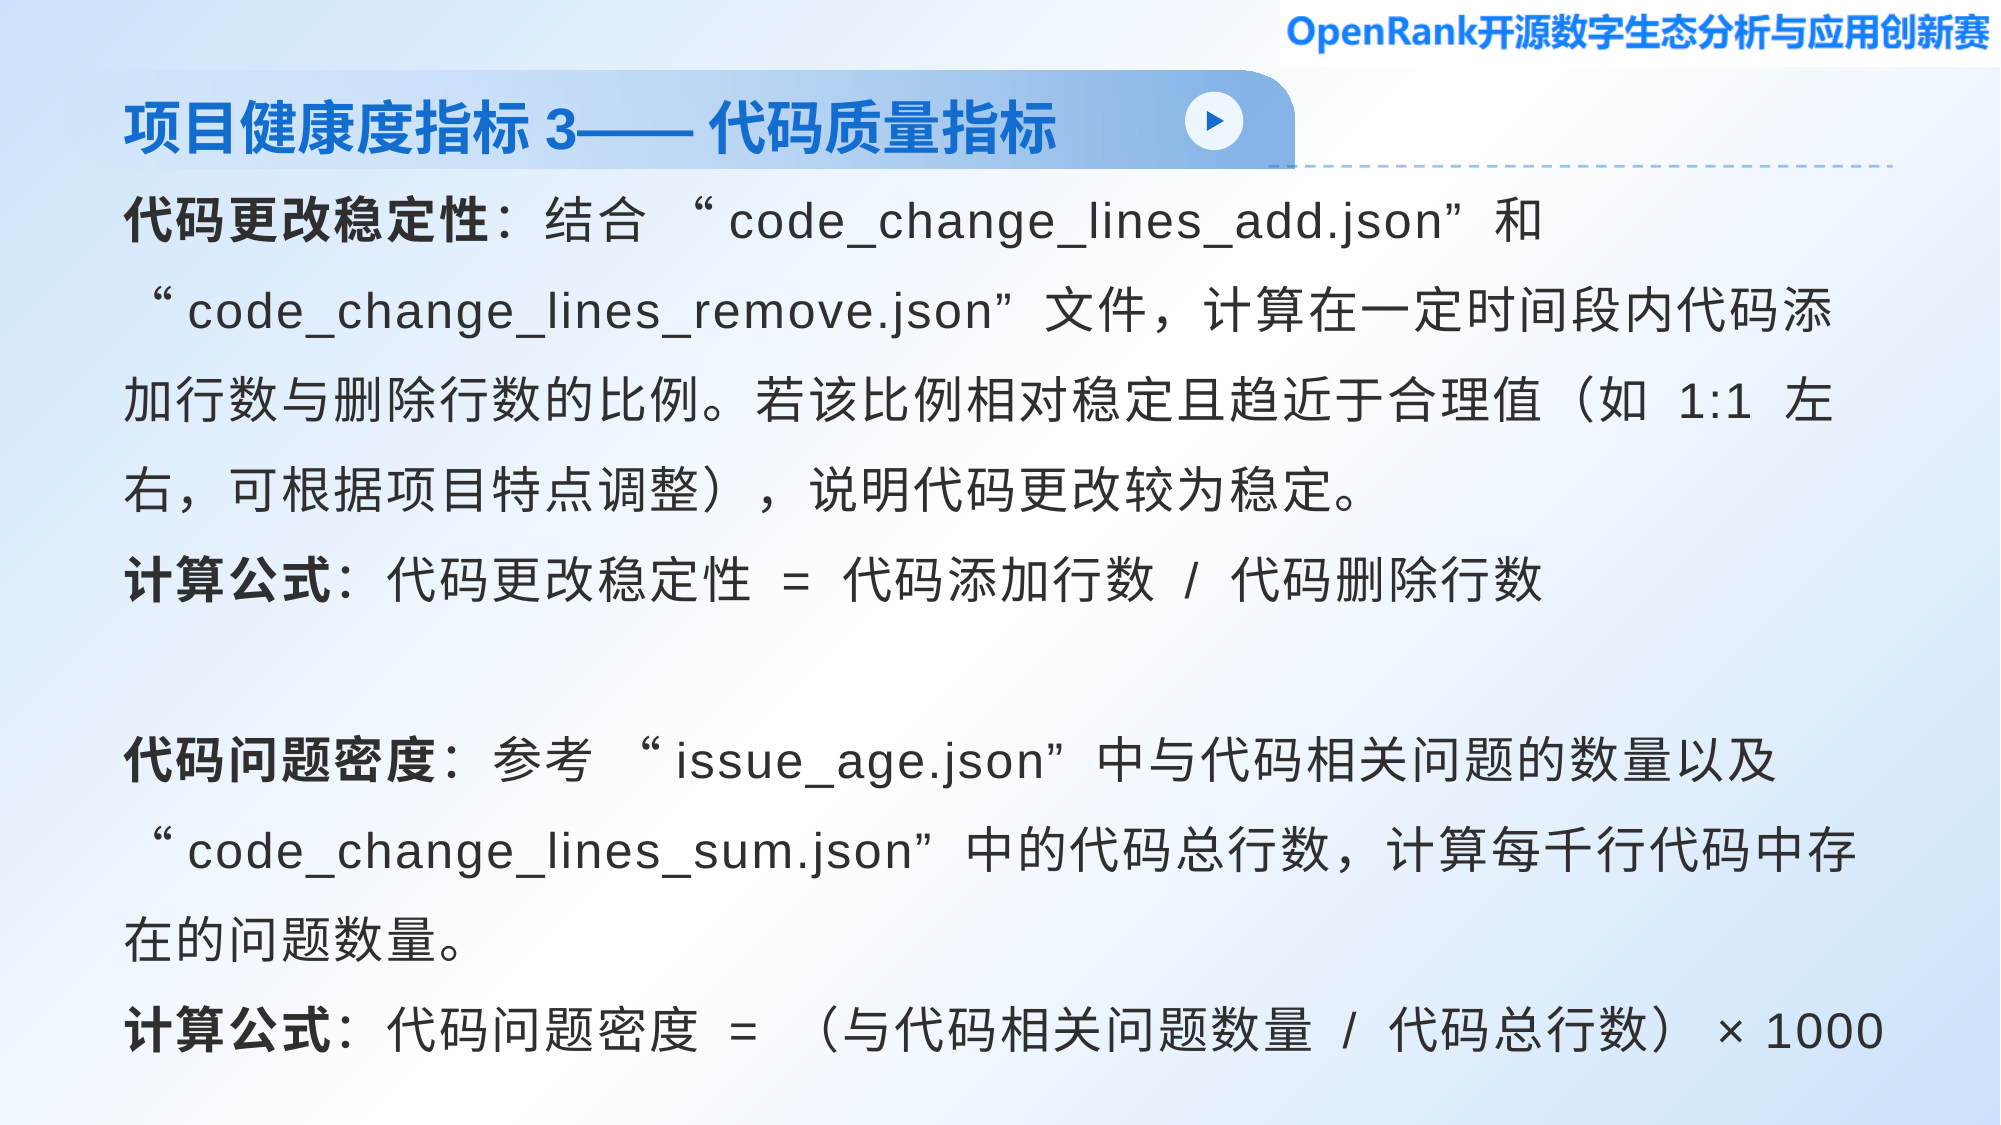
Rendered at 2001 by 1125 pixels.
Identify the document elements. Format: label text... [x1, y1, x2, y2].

text_box 代码更改稳定性：结合 “code_change_lines_add.json” 和 “code_change_lines_remove.json” 文件，计算在一定时间段内代码添加行数与删除行数的比例。若该比例相对稳定且趋近于合理值（如 1:1 左右，可根据项目特点调整），说明代码更改较为稳定。 计算公式：代码更改稳定性 = 代码添加行数 / 代码删除行数 代码问题密度：参考 “issue_age.json” 中与代码相关问题的数量以及 “code_change_lines_sum.json” 中的代码总行数，计算每千行代码中存在的问题数量。 计算公式：代码问题密度 = （与代码相关问题数量 / 代码总行数）× 1000 [108, 151, 1900, 1066]
title 项目健康度指标3——代码质量指标 [108, 21, 1890, 151]
picture [1280, 0, 2000, 68]
